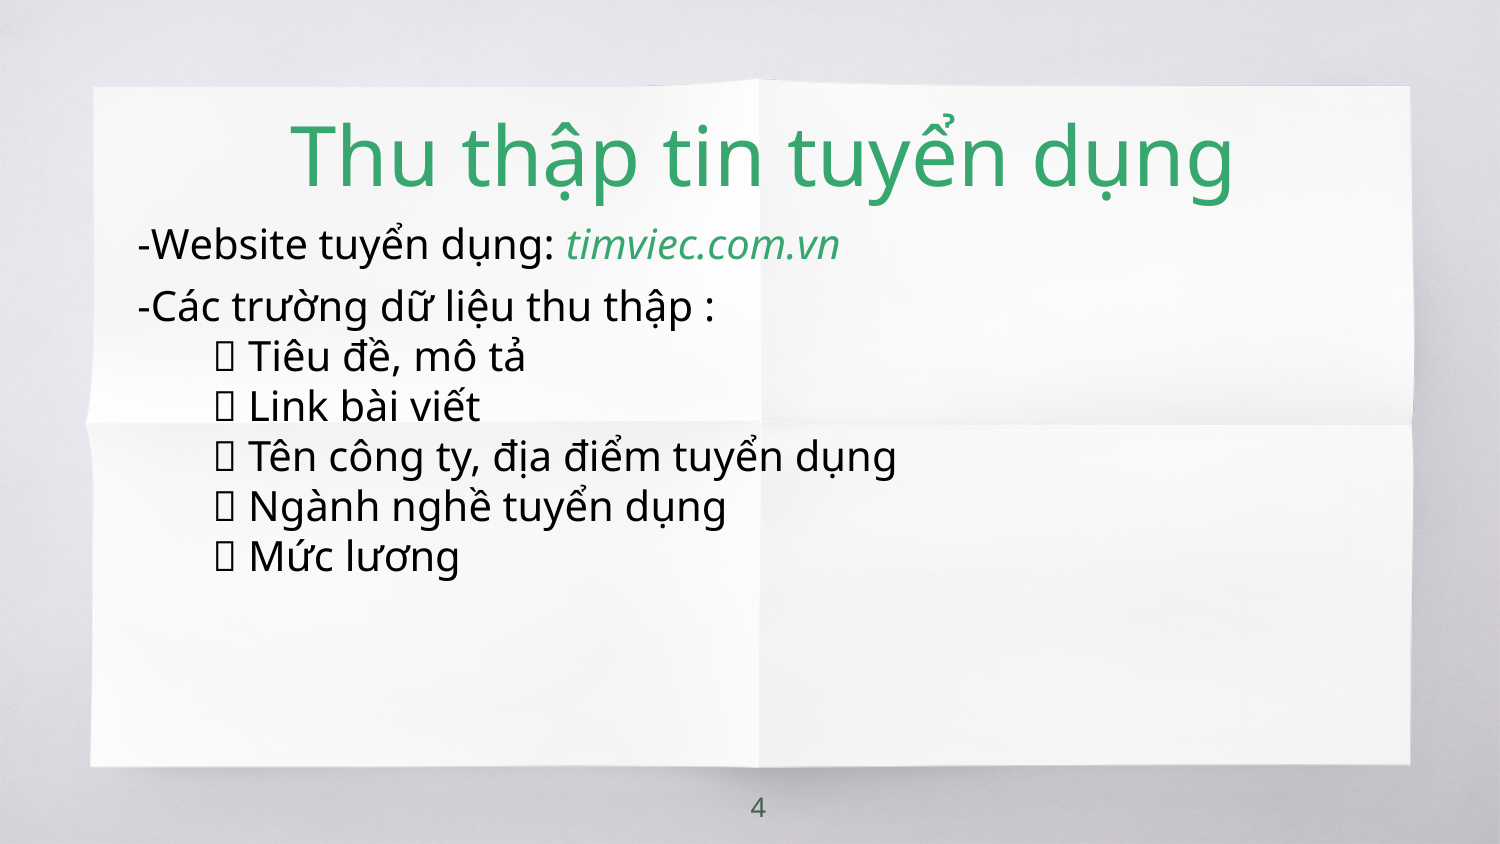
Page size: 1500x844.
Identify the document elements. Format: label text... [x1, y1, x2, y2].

title Thu thập tin tuyển dụng [275, 148, 1331, 219]
list -Website tuyển dụng: timviec.com.vn -Các trường dữ liệu thu thập :  Tiêu đề, mô tả  Link bài viết  Tên công ty, địa điểm tuyển dụng  Ngành nghề tuyển dụng  Mức lương [122, 202, 1275, 757]
picture [0, 0, 1500, 844]
slide_number 4 [713, 775, 804, 825]
